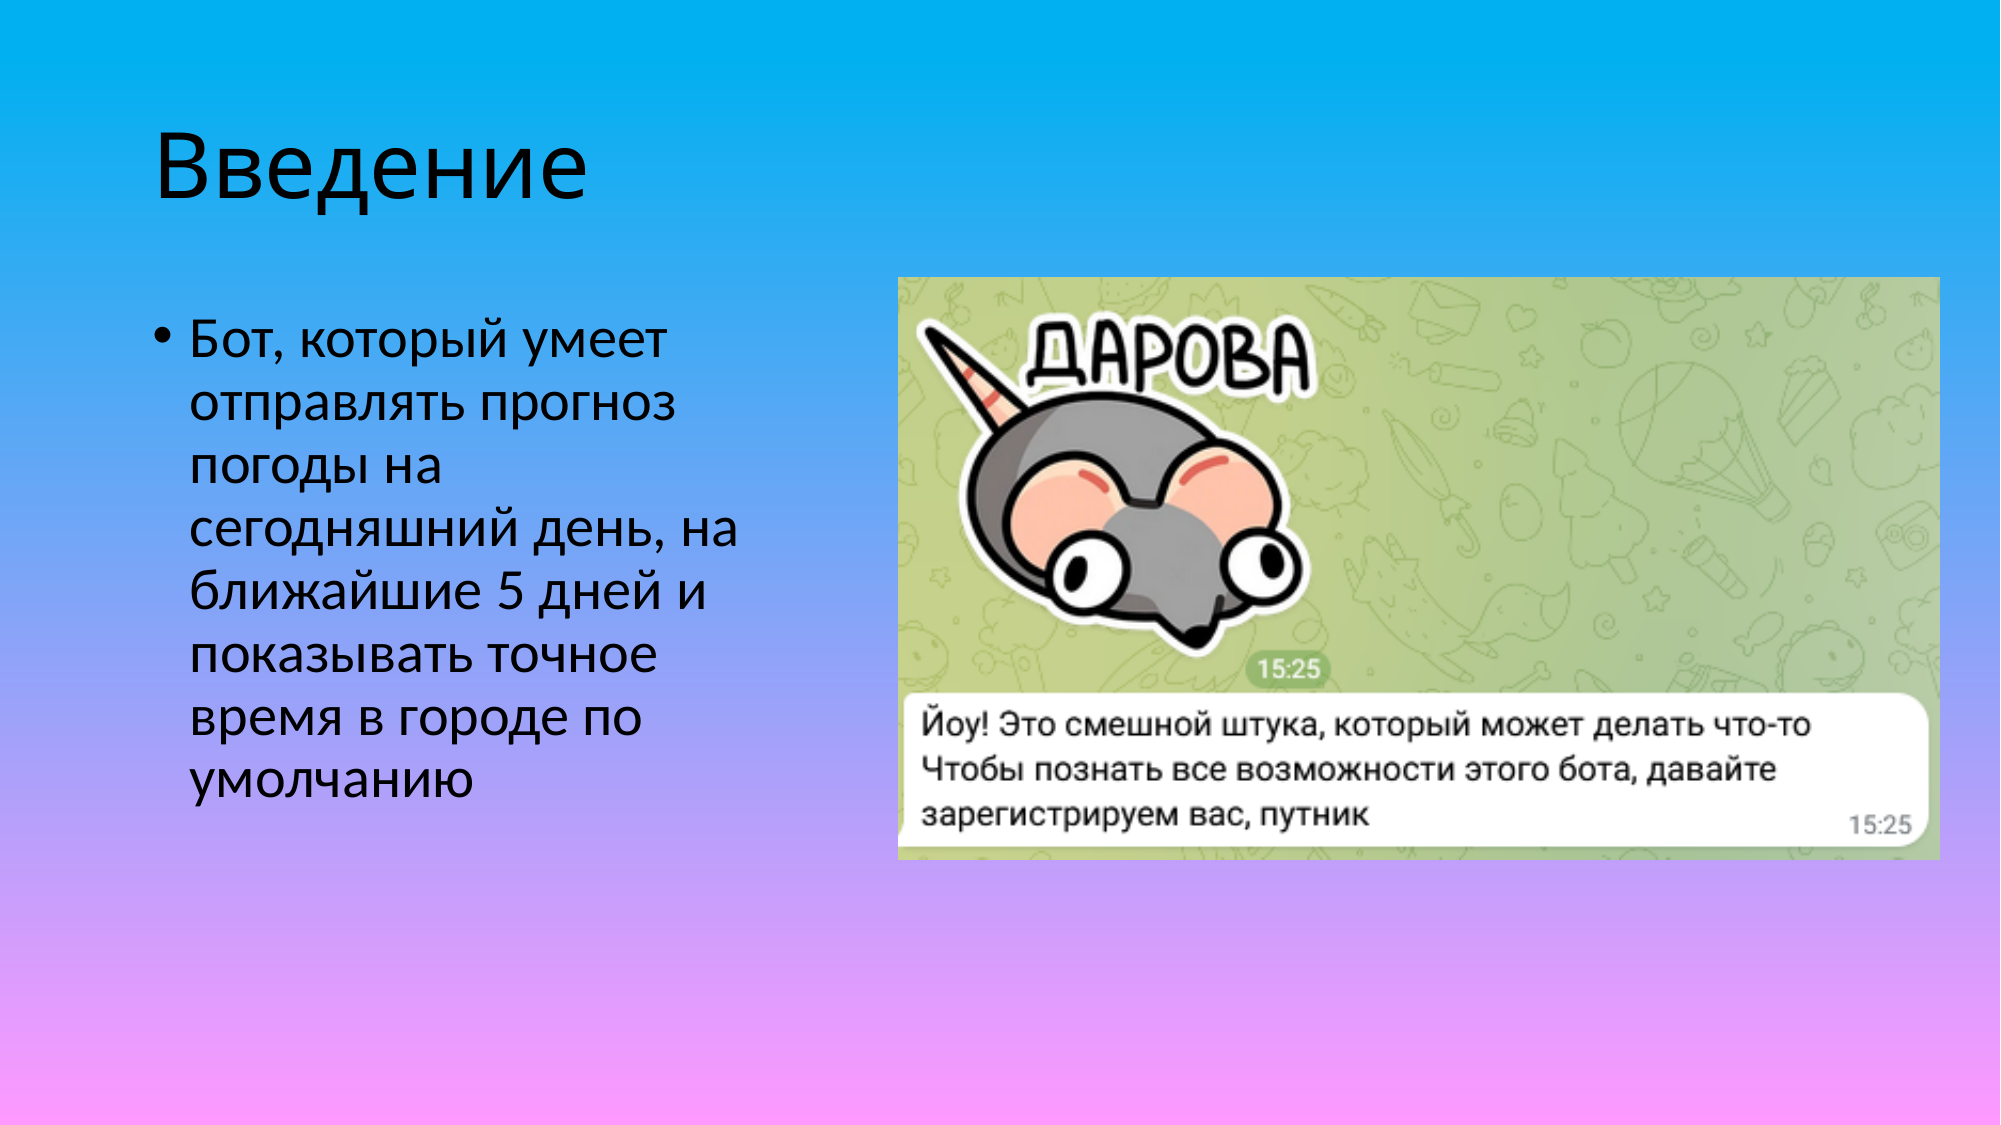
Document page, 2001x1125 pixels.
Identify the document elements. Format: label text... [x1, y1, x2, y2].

picture [898, 277, 1940, 860]
list Бот, который умеет отправлять прогноз погоды на сегодняшний день, на ближайшие 5 дней и показывать точное время в городе по умолчанию [137, 299, 768, 1014]
title Введение [137, 59, 1863, 278]
